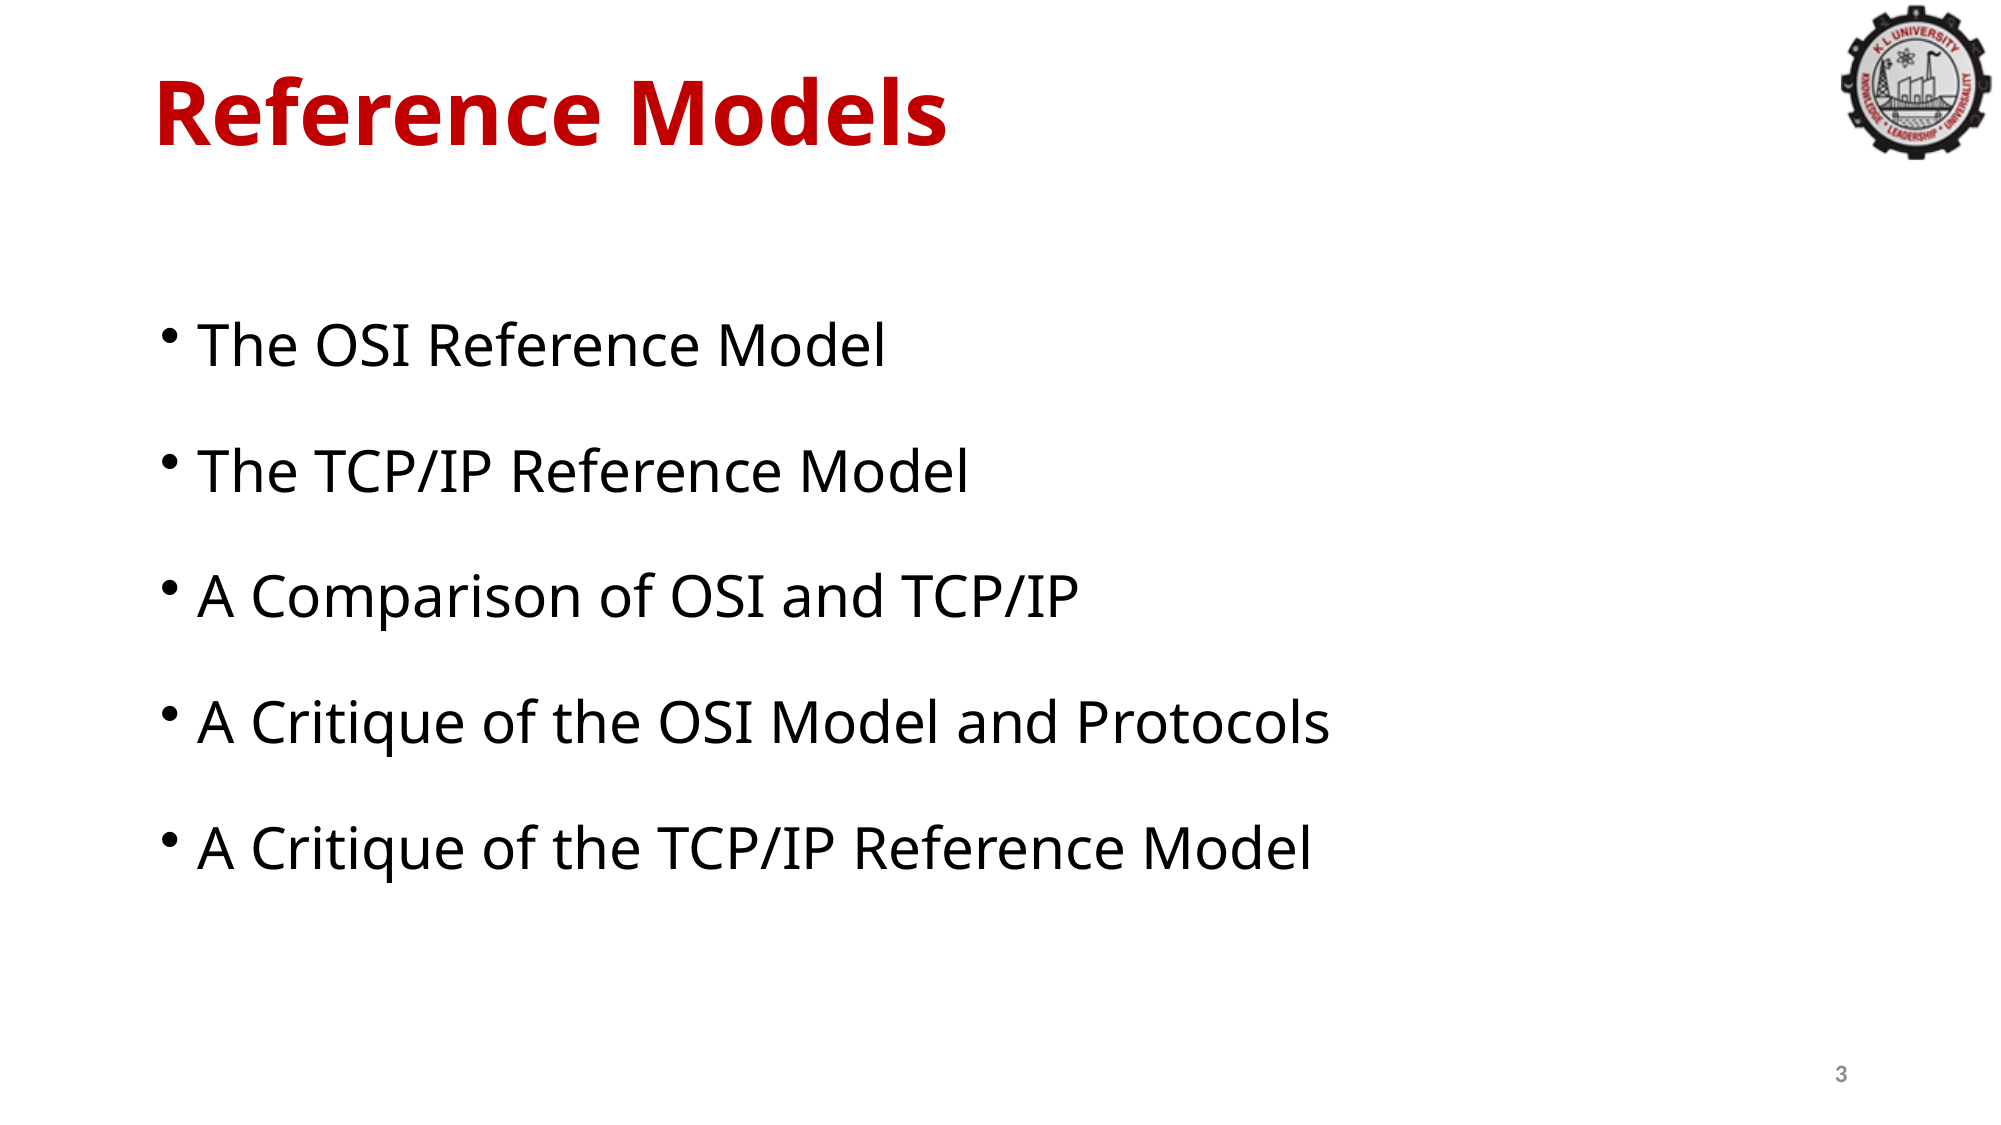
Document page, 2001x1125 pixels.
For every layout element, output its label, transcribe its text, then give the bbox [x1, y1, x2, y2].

picture [1827, 0, 2000, 173]
slide_number 3 [1746, 1075, 1863, 1103]
title Reference Models [137, 59, 1863, 173]
list The OSI Reference Model The TCP/IP Reference Model A Comparison of OSI and TCP/IP A Critique of the OSI Model and Protocols A Critique of the TCP/IP Reference Model [145, 265, 2000, 1075]
